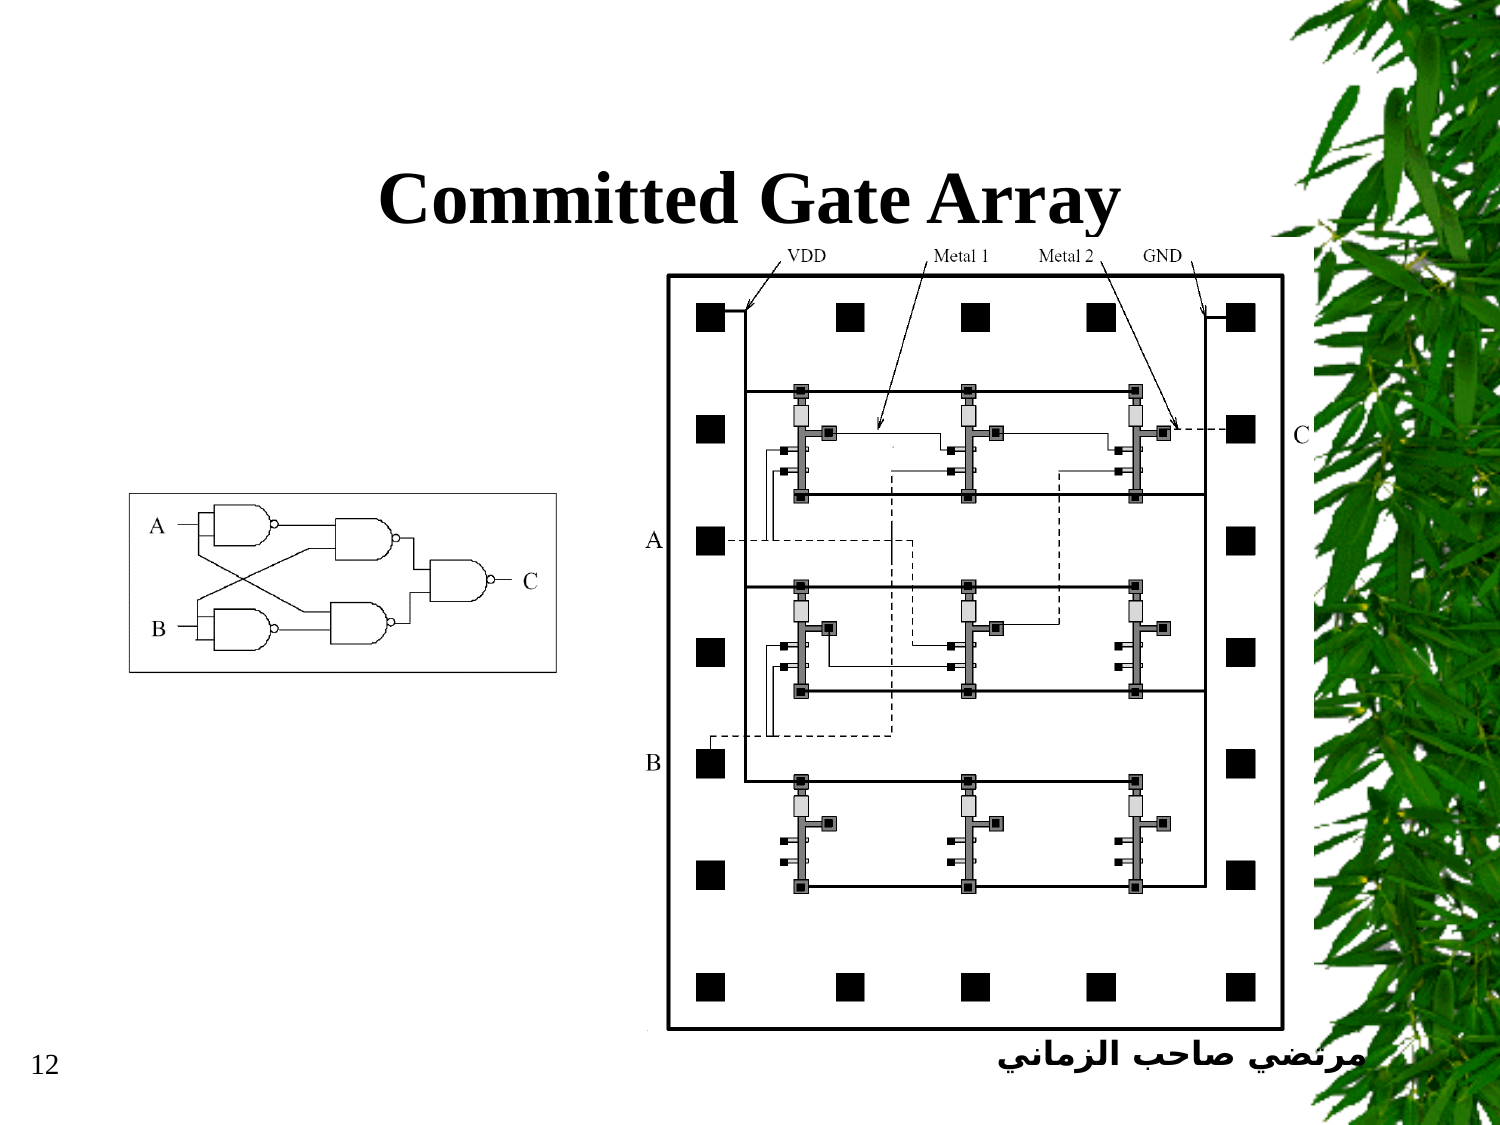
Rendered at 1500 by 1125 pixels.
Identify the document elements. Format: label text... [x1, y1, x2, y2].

picture [124, 487, 563, 676]
slide_number 12 [12, 1037, 76, 1101]
picture [637, 0, 1500, 1125]
footer مرتضي صاحب الزماني [912, 1024, 1388, 1101]
title Committed Gate Array [112, 99, 1388, 288]
